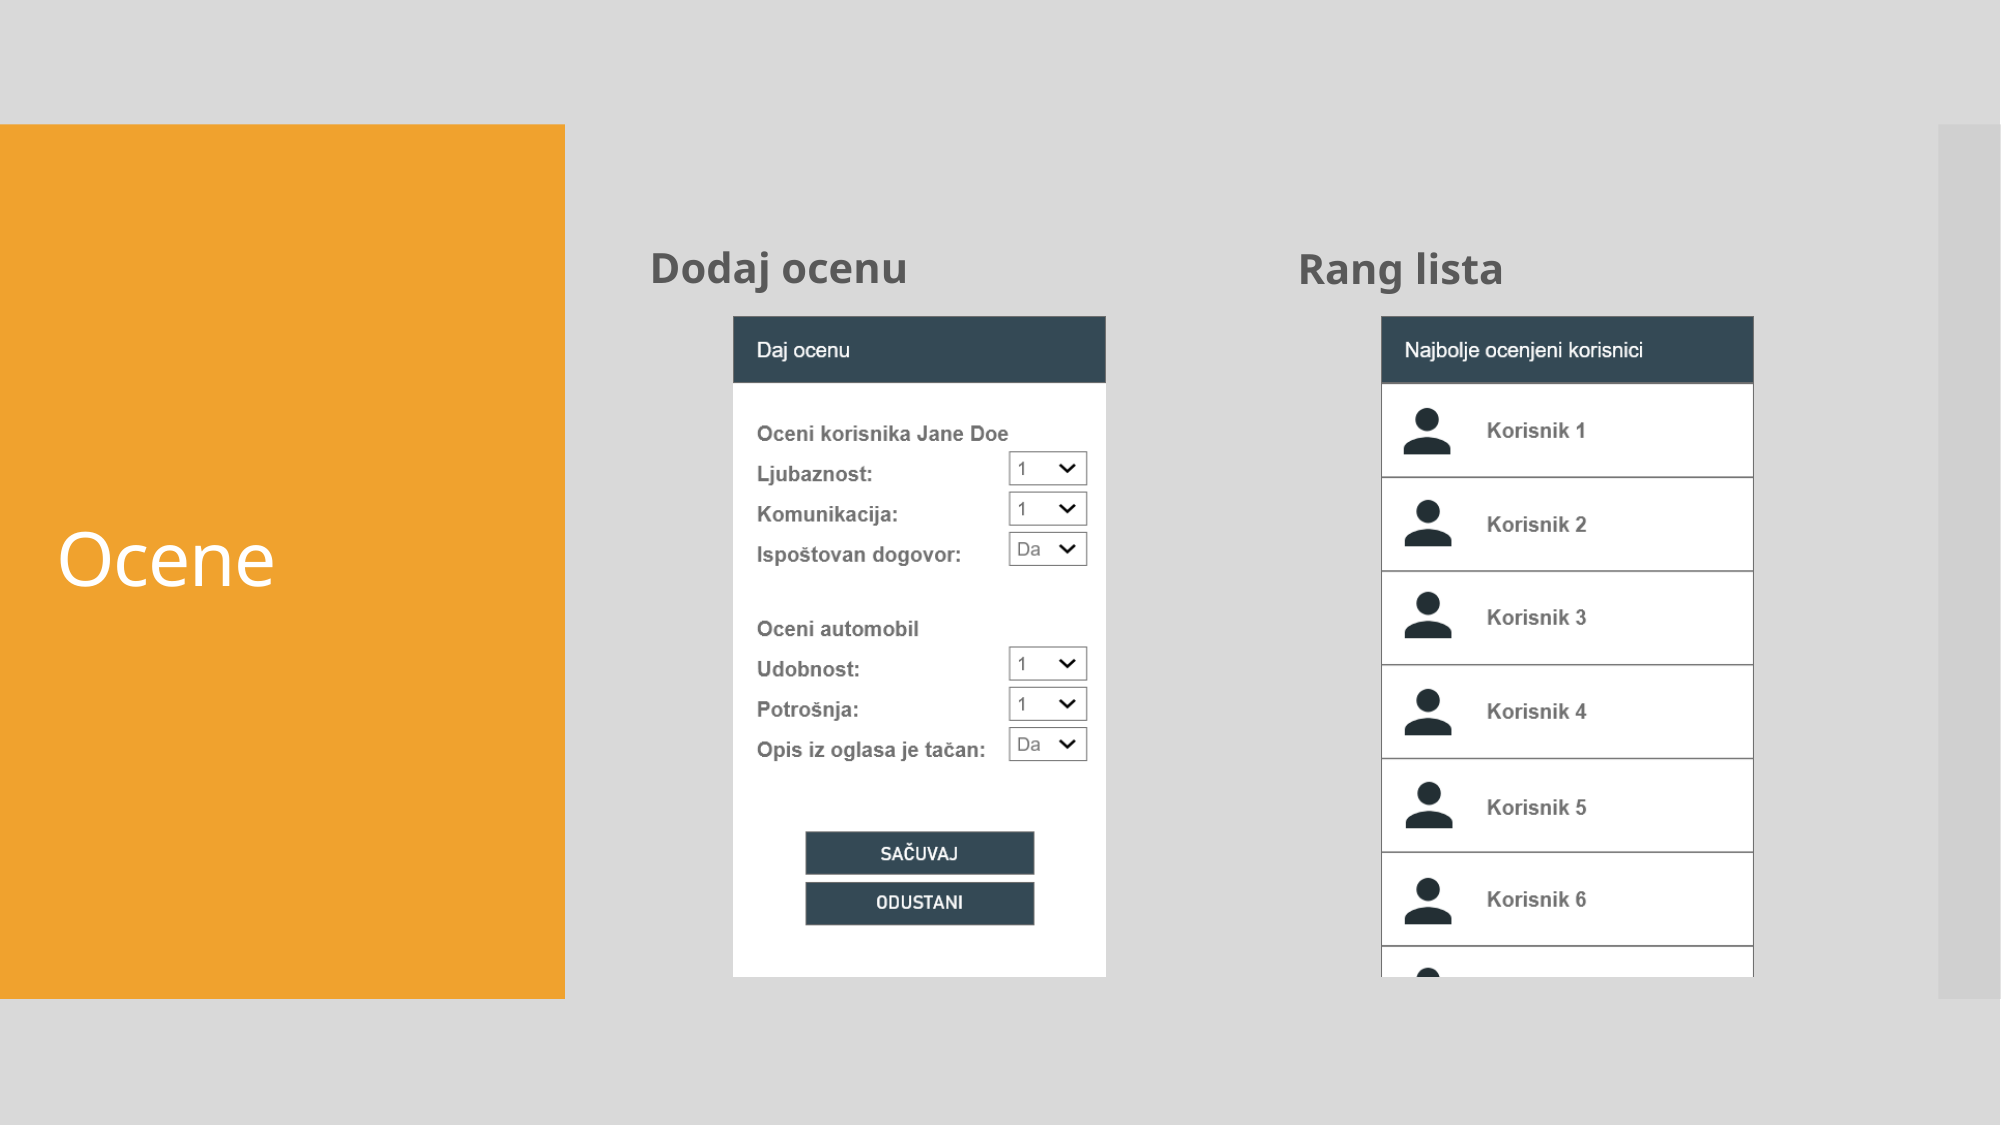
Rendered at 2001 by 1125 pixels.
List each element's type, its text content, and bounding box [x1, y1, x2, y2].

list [1381, 316, 1754, 978]
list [733, 316, 1106, 978]
list Dodaj ocenu [634, 167, 1205, 301]
list Rang lista [1282, 167, 1853, 302]
title Ocene [41, 184, 525, 940]
